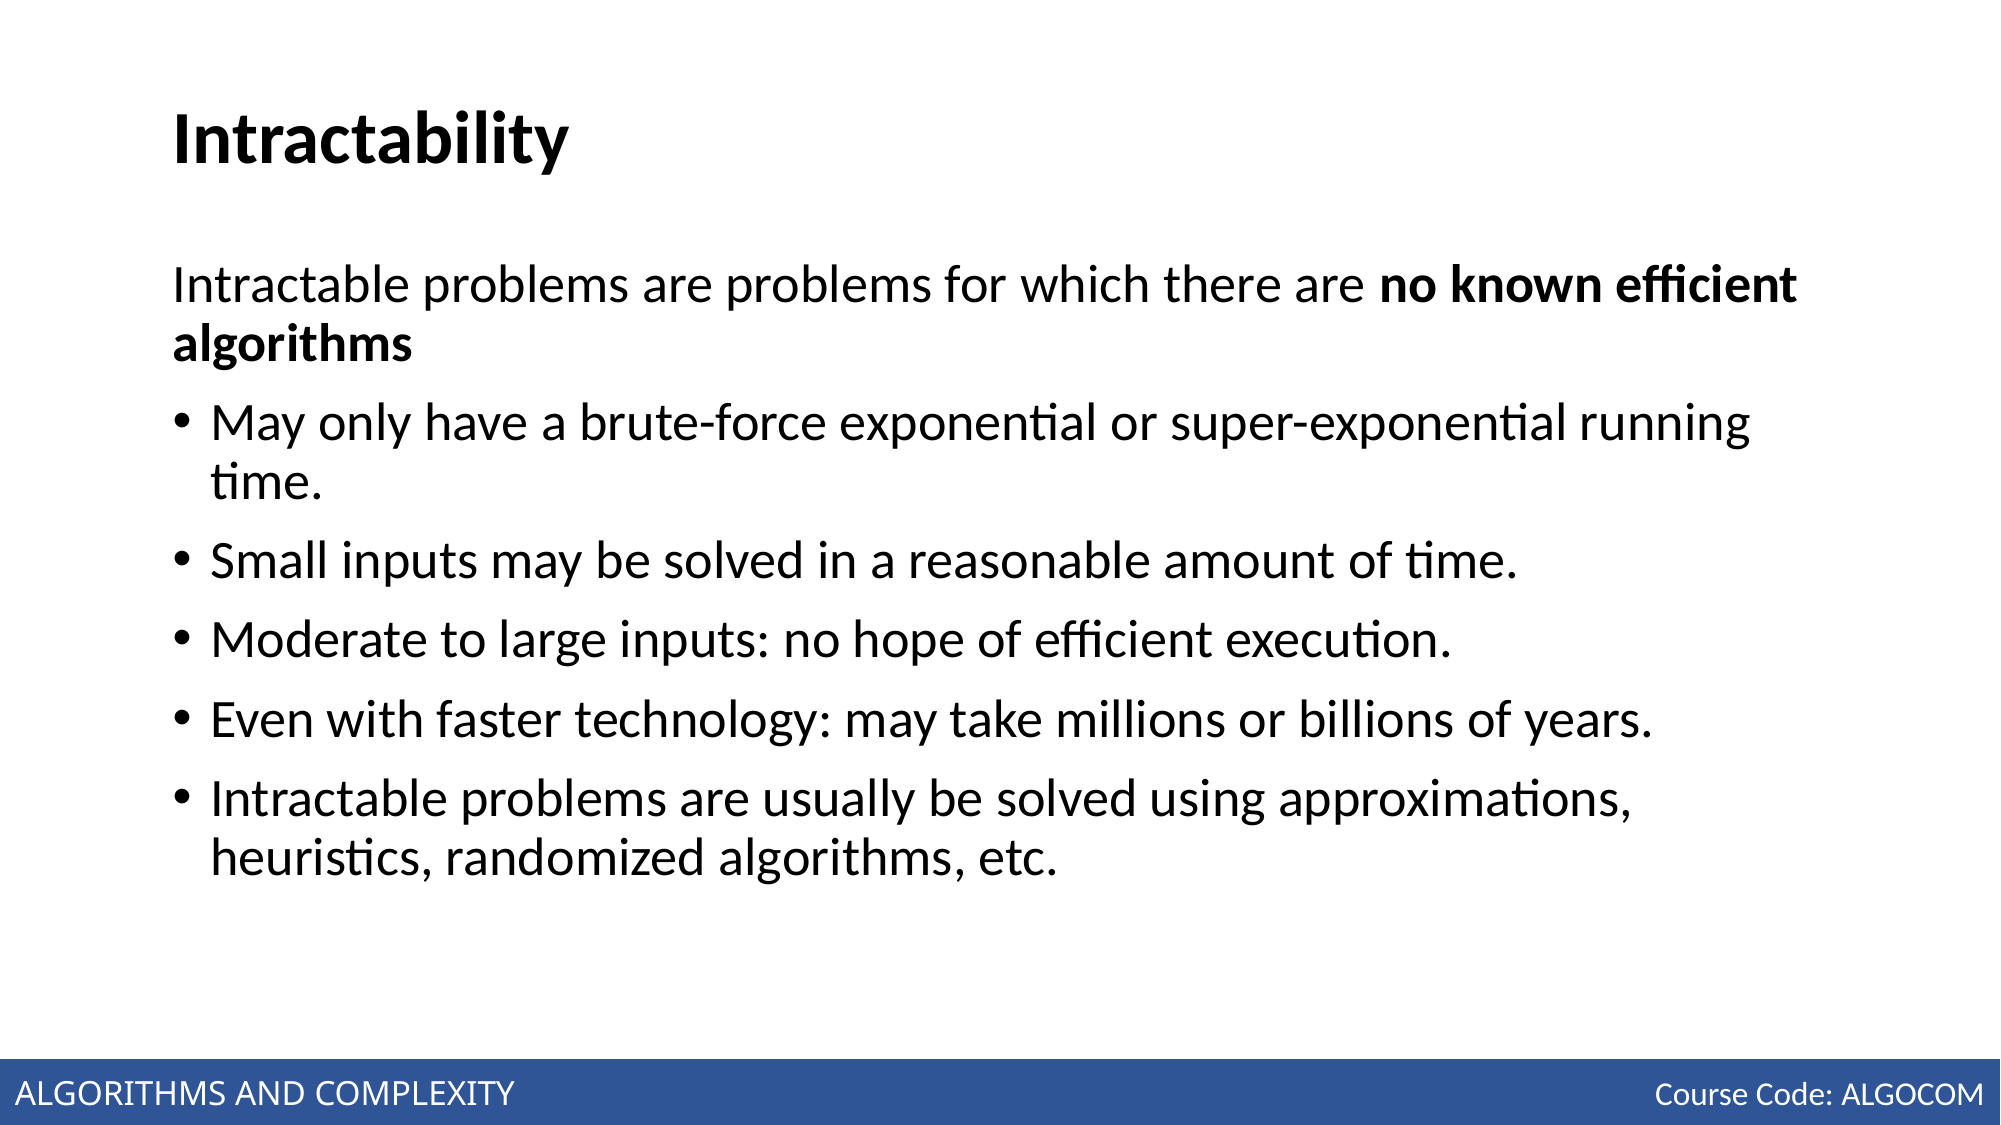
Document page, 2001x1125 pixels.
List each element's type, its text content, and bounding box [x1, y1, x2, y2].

title Intractability [157, 31, 1883, 249]
text_box ALGORITHMS AND COMPLEXITY [0, 1064, 595, 1120]
list Intractable problems are problems for which there are no known efficient algorithms May only have a brute-force exponential or super-exponential running time. Small inputs may be solved in a reasonable amount of time. Moderate to large inputs: no hope of efficient execution. Even with faster technology: may take millions or billions of years. Intractable problems are usually be solved using approximations, heuristics, randomized algorithms, etc. [157, 249, 1883, 990]
text_box [0, 1059, 2000, 1125]
text_box Course Code: ALGOCOM [1516, 1064, 2000, 1120]
